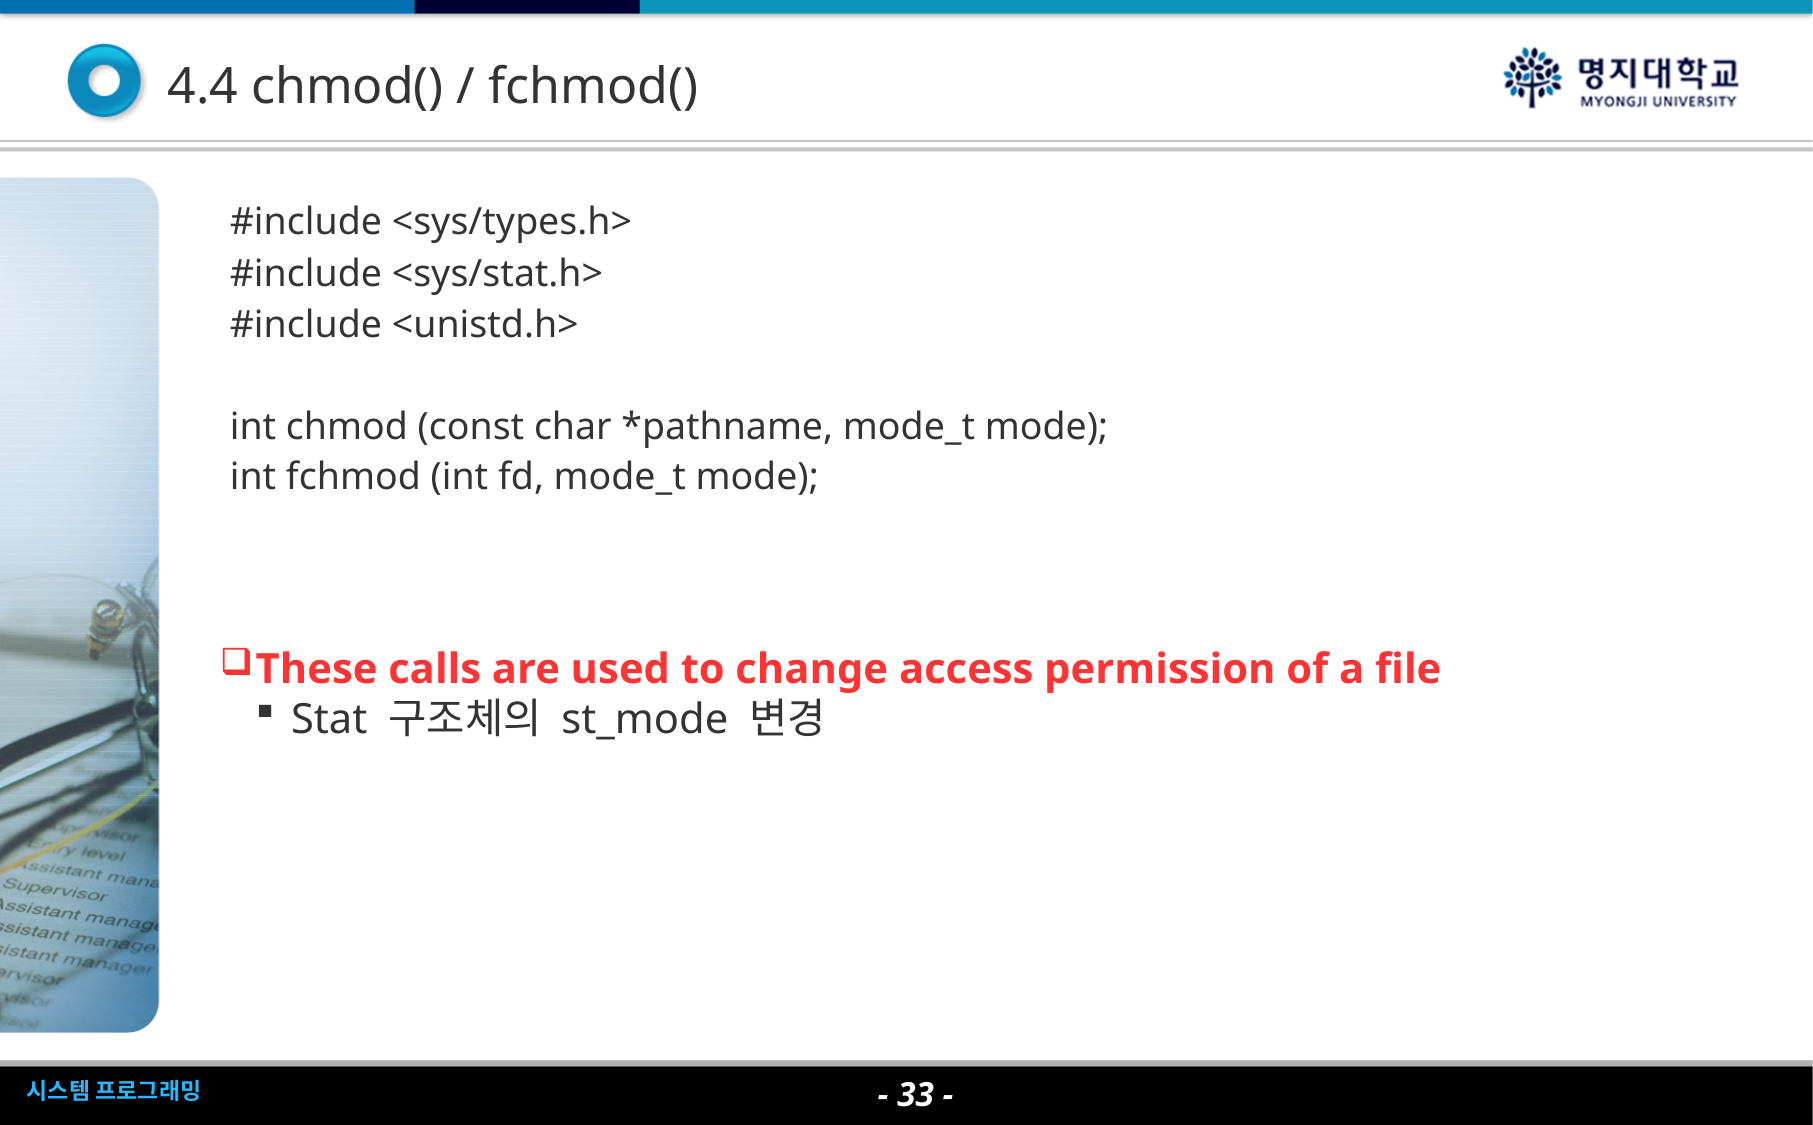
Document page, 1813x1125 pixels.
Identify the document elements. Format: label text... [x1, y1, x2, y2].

text_box These calls are used to change access permission of a file Stat 구조체의 st_mode 변경 [203, 632, 1727, 755]
picture [0, 0, 1813, 1125]
text_box - <숫자> - [819, 1065, 1012, 1125]
text_box 4.4 chmod() / fchmod() [150, 37, 1797, 129]
table_header #include <sys/types.h> #include <sys/stat.h> #include <unistd.h> int chmod (const char *pathname, mode_t mode); int fchmod (int fd, mode_t mode); [215, 187, 1564, 550]
